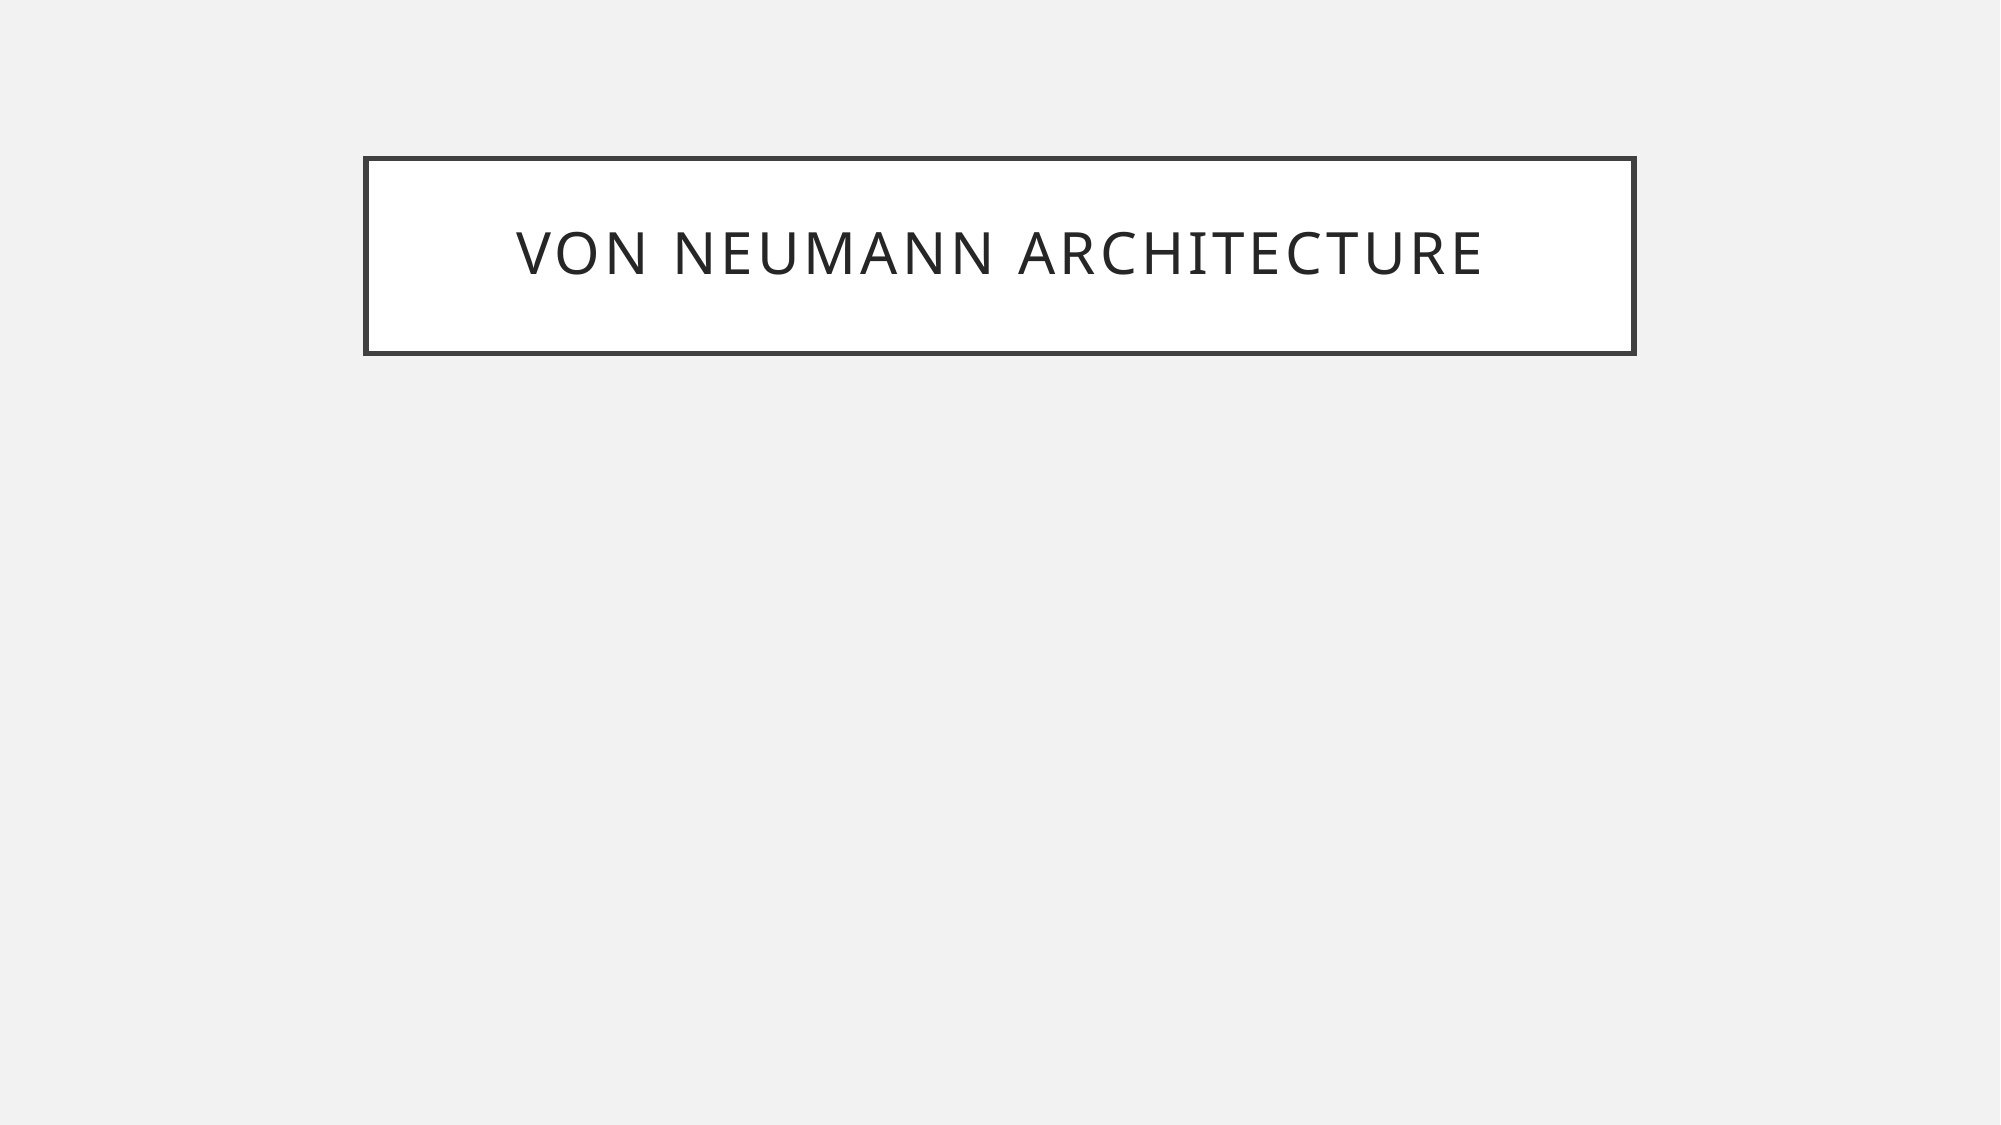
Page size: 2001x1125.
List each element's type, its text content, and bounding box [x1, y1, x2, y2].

title Von Neumann architecture [363, 156, 1637, 356]
